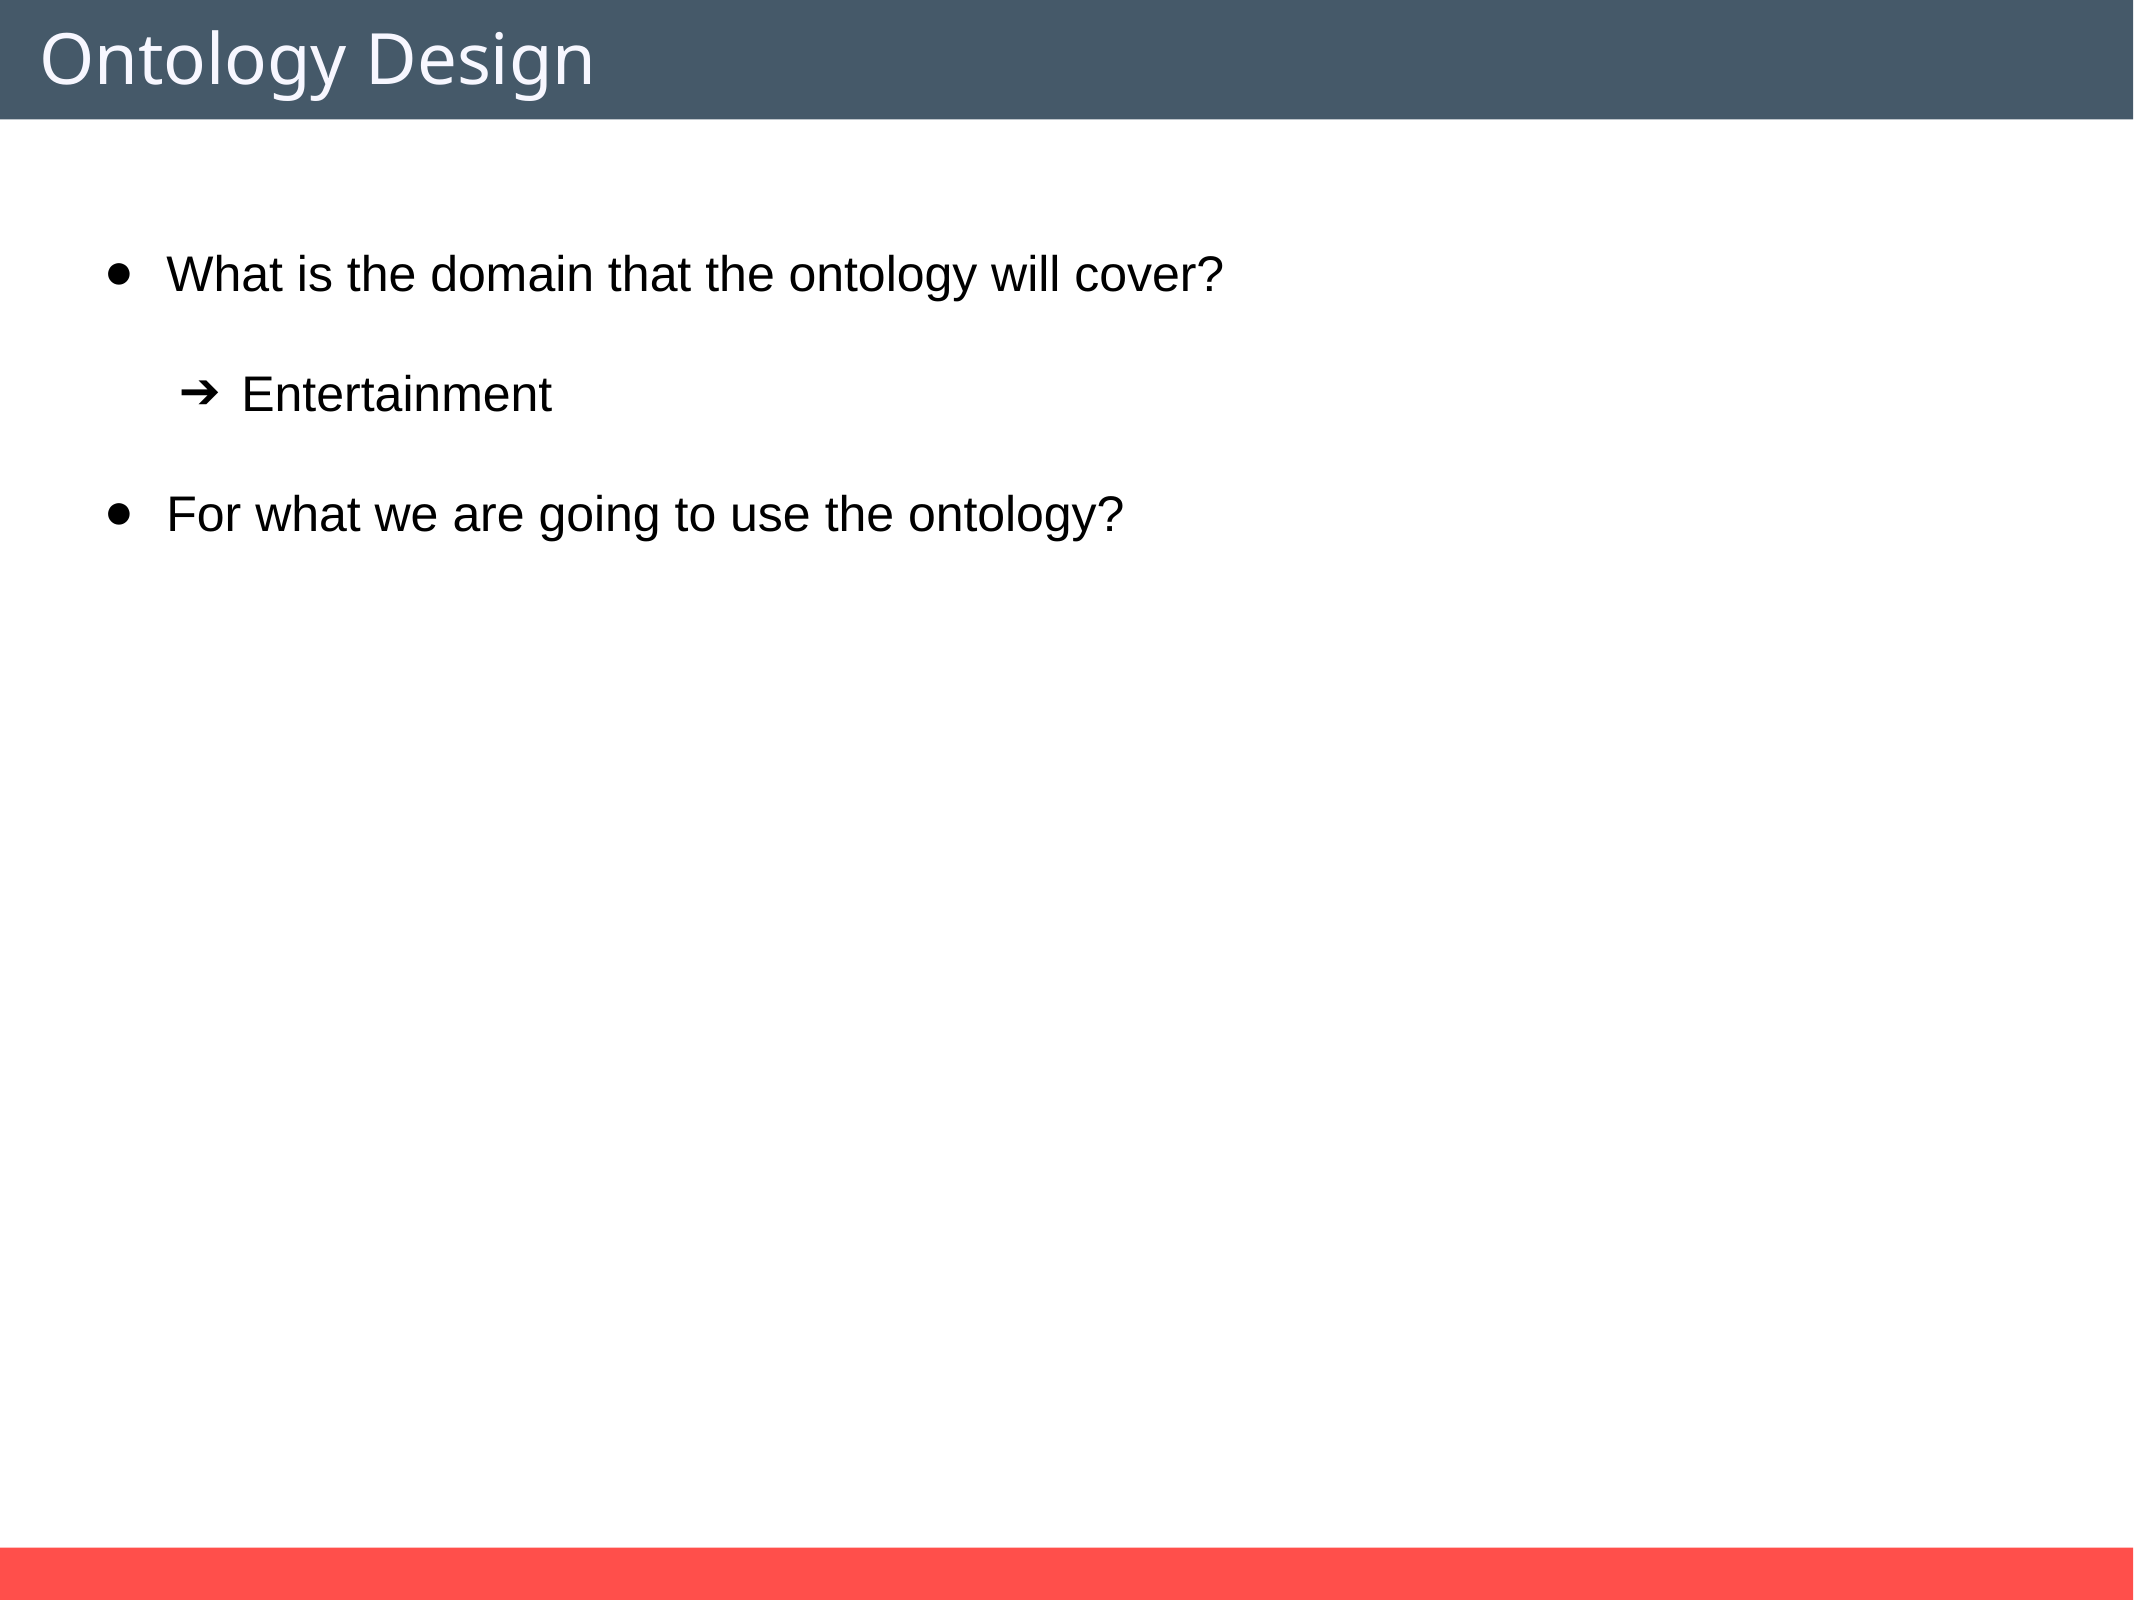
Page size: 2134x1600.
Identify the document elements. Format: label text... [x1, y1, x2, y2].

title Ontology Design [37, 12, 851, 282]
text_box What is the domain that the ontology will cover? Entertainment For what we are going to use the ontology? [76, 156, 1869, 1191]
